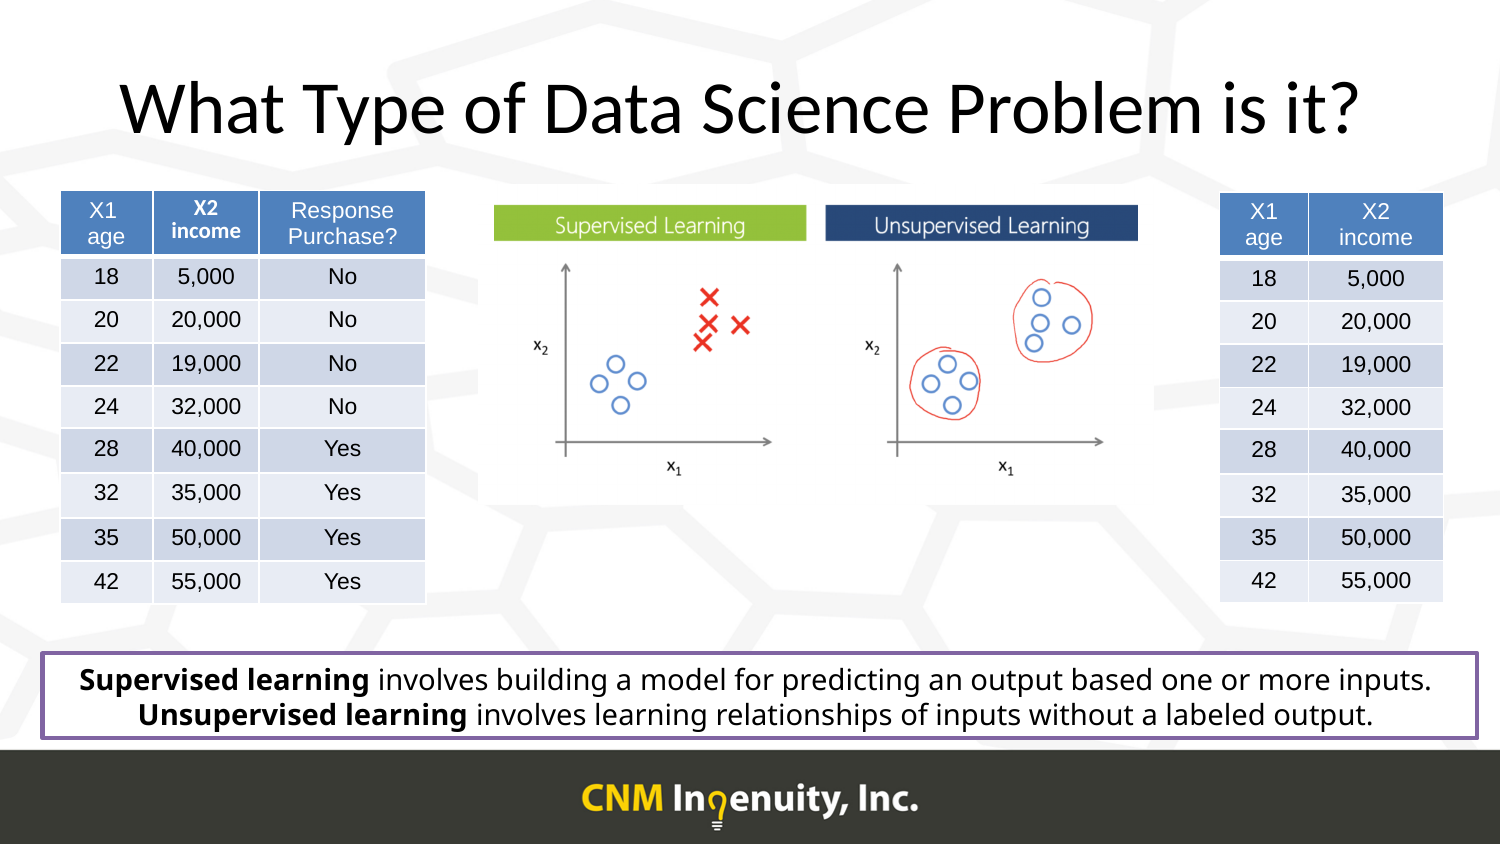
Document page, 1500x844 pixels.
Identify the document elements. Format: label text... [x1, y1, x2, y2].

table_header X2 income [1309, 193, 1443, 255]
table_cell 42 [1220, 561, 1308, 602]
table_cell 35 [61, 519, 152, 560]
table_cell 20 [61, 301, 152, 342]
table_cell 32,000 [154, 387, 258, 427]
table_cell 35,000 [1309, 475, 1443, 516]
table_cell 55,000 [1309, 561, 1443, 602]
table_cell 35 [1220, 518, 1308, 560]
table_cell 19,000 [1309, 345, 1443, 387]
table_cell No [260, 387, 425, 427]
table_cell Yes [260, 519, 425, 560]
table_cell Yes [260, 562, 425, 603]
table_cell 40,000 [154, 429, 258, 472]
table_cell 20,000 [154, 301, 258, 342]
table_header X2 income [154, 191, 258, 254]
picture [0, 0, 1500, 844]
table_cell 19,000 [154, 344, 258, 385]
table_cell 32,000 [1309, 388, 1443, 428]
table_cell 24 [1220, 388, 1308, 428]
table_cell 28 [61, 429, 152, 472]
table_cell No [260, 301, 425, 342]
table_header X1 age [1220, 193, 1308, 255]
table_cell 5,000 [154, 259, 258, 299]
table_cell 20,000 [1309, 302, 1443, 343]
table_cell 22 [61, 344, 152, 385]
table_header Response Purchase? [260, 191, 425, 254]
table_cell 28 [1220, 430, 1308, 473]
table_cell Yes [260, 474, 425, 517]
table_cell 50,000 [1309, 518, 1443, 560]
table_cell 22 [1220, 345, 1308, 387]
title What Type of Data Science Problem is it? [75, 33, 1425, 175]
table_cell 50,000 [154, 519, 258, 560]
table_cell 32 [1220, 475, 1308, 516]
table_cell 32 [61, 474, 152, 517]
table_cell 55,000 [154, 562, 258, 603]
text_box Supervised learning involves building a model for predicting an output based one or more inputs. ​ Unsupervised learning involves learning relationships of inputs without a labeled output. [42, 653, 1478, 739]
table_cell 42 [61, 562, 152, 603]
table_cell 18 [61, 259, 152, 299]
table_cell No [260, 259, 425, 299]
table_cell 40,000 [1309, 430, 1443, 473]
table_cell 5,000 [1309, 261, 1443, 300]
table_cell 18 [1220, 261, 1308, 300]
table_cell Yes [260, 429, 425, 472]
table_header X1 age [61, 191, 152, 254]
table_cell 24 [61, 387, 152, 427]
table_cell 20 [1220, 302, 1308, 343]
table_cell No [260, 344, 425, 385]
table_cell 35,000 [154, 474, 258, 517]
